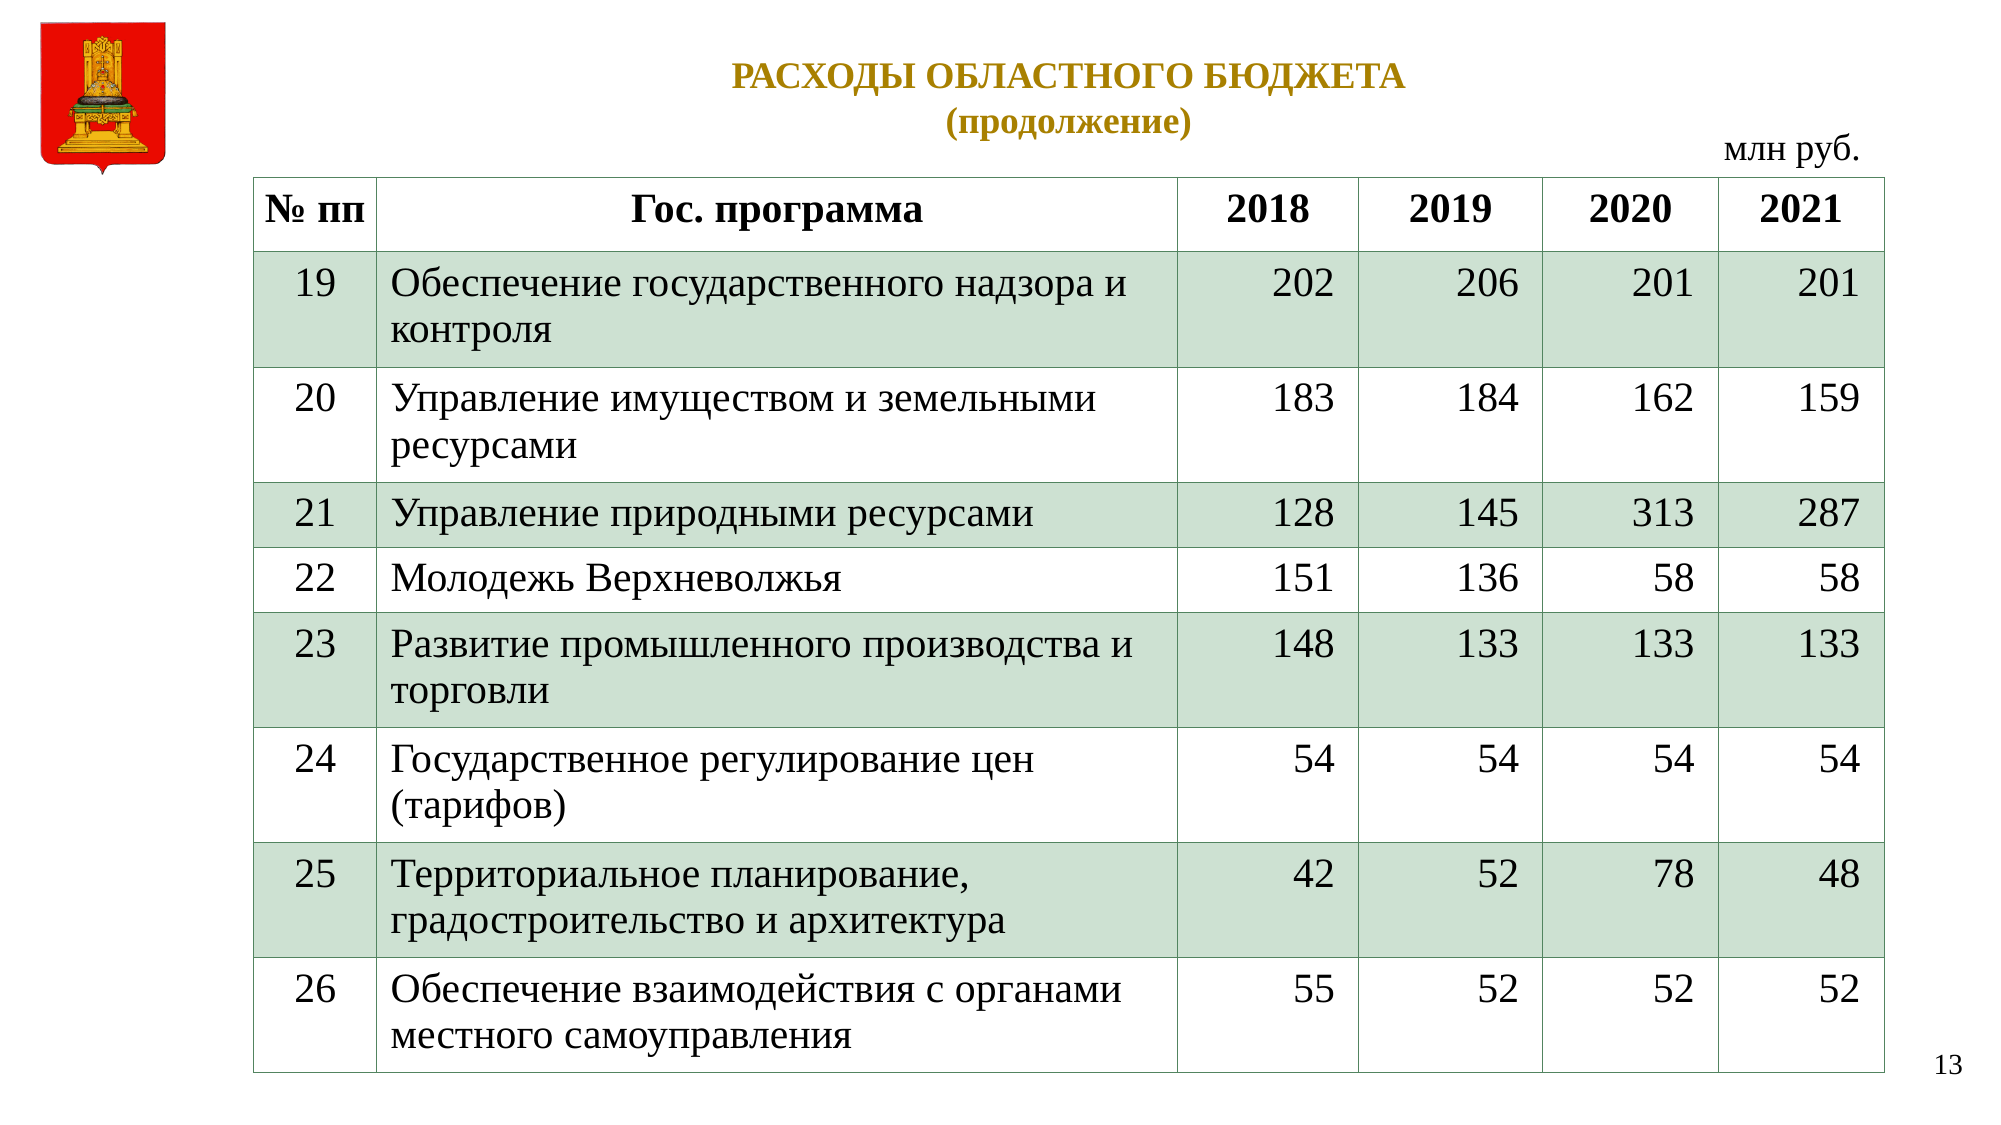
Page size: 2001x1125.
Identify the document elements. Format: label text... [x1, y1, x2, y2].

table_cell 145 [1359, 483, 1542, 547]
table_cell 54 [1178, 728, 1358, 842]
picture [37, 14, 174, 183]
table_cell 23 [254, 613, 376, 727]
table_cell 133 [1719, 613, 1884, 727]
table_cell 58 [1719, 548, 1884, 612]
table_cell 162 [1543, 368, 1718, 482]
table_cell 206 [1359, 252, 1542, 367]
table_cell 201 [1543, 252, 1718, 367]
table_cell 52 [1359, 958, 1542, 1072]
table_cell Управление имуществом и земельными ресурсами [377, 368, 1177, 482]
slide_number 13 [1640, 1032, 1979, 1093]
table_cell 42 [1178, 843, 1358, 957]
table_cell 25 [254, 843, 376, 957]
table_cell 20 [254, 368, 376, 482]
table_cell 136 [1359, 548, 1542, 612]
table_header Гос. программа [377, 178, 1177, 251]
table_cell 313 [1543, 483, 1718, 547]
table_cell 151 [1178, 548, 1358, 612]
table_cell 22 [254, 548, 376, 612]
table_cell 52 [1359, 843, 1542, 957]
table_cell Государственное регулирование цен (тарифов) [377, 728, 1177, 842]
table_cell Управление природными ресурсами [377, 483, 1177, 547]
table_cell 133 [1359, 613, 1542, 727]
table_header 2019 [1359, 178, 1542, 251]
text_box млн руб. [1709, 115, 1885, 176]
table_cell 159 [1719, 368, 1884, 482]
table_header 2018 [1178, 178, 1358, 251]
table_cell 54 [1719, 728, 1884, 842]
table_cell 48 [1719, 843, 1884, 957]
table_cell 55 [1178, 958, 1358, 1072]
table_cell 58 [1543, 548, 1718, 612]
table_cell 183 [1178, 368, 1358, 482]
table_cell Обеспечение государственного надзора и контроля [377, 252, 1177, 367]
table_cell 201 [1719, 252, 1884, 367]
table_header № пп [254, 178, 376, 251]
table_cell 26 [254, 958, 376, 1072]
table_header 2021 [1719, 178, 1884, 251]
table_header 2020 [1543, 178, 1718, 251]
table_cell Развитие промышленного производства и торговли [377, 613, 1177, 727]
table_cell Молодежь Верхневолжья [377, 548, 1177, 612]
table_cell 202 [1178, 252, 1358, 367]
table_cell 52 [1543, 958, 1718, 1072]
table_cell 148 [1178, 613, 1358, 727]
table_cell 19 [254, 252, 376, 367]
table_cell 24 [254, 728, 376, 842]
table_cell 54 [1543, 728, 1718, 842]
table_cell 78 [1543, 843, 1718, 957]
table_cell 54 [1359, 728, 1542, 842]
table_cell Территориальное планирование, градостроительство и архитектура [377, 843, 1177, 957]
table_cell 184 [1359, 368, 1542, 482]
table_cell 287 [1719, 483, 1884, 547]
table_cell 52 [1719, 958, 1884, 1072]
table_cell 21 [254, 483, 376, 547]
table_cell Обеспечение взаимодействия с органами местного самоуправления [377, 958, 1177, 1072]
text_box РАСХОДЫ ОБЛАСТНОГО БЮДЖЕТА (продолжение) [448, 43, 1690, 149]
table_cell 133 [1543, 613, 1718, 727]
table_cell 128 [1178, 483, 1358, 547]
